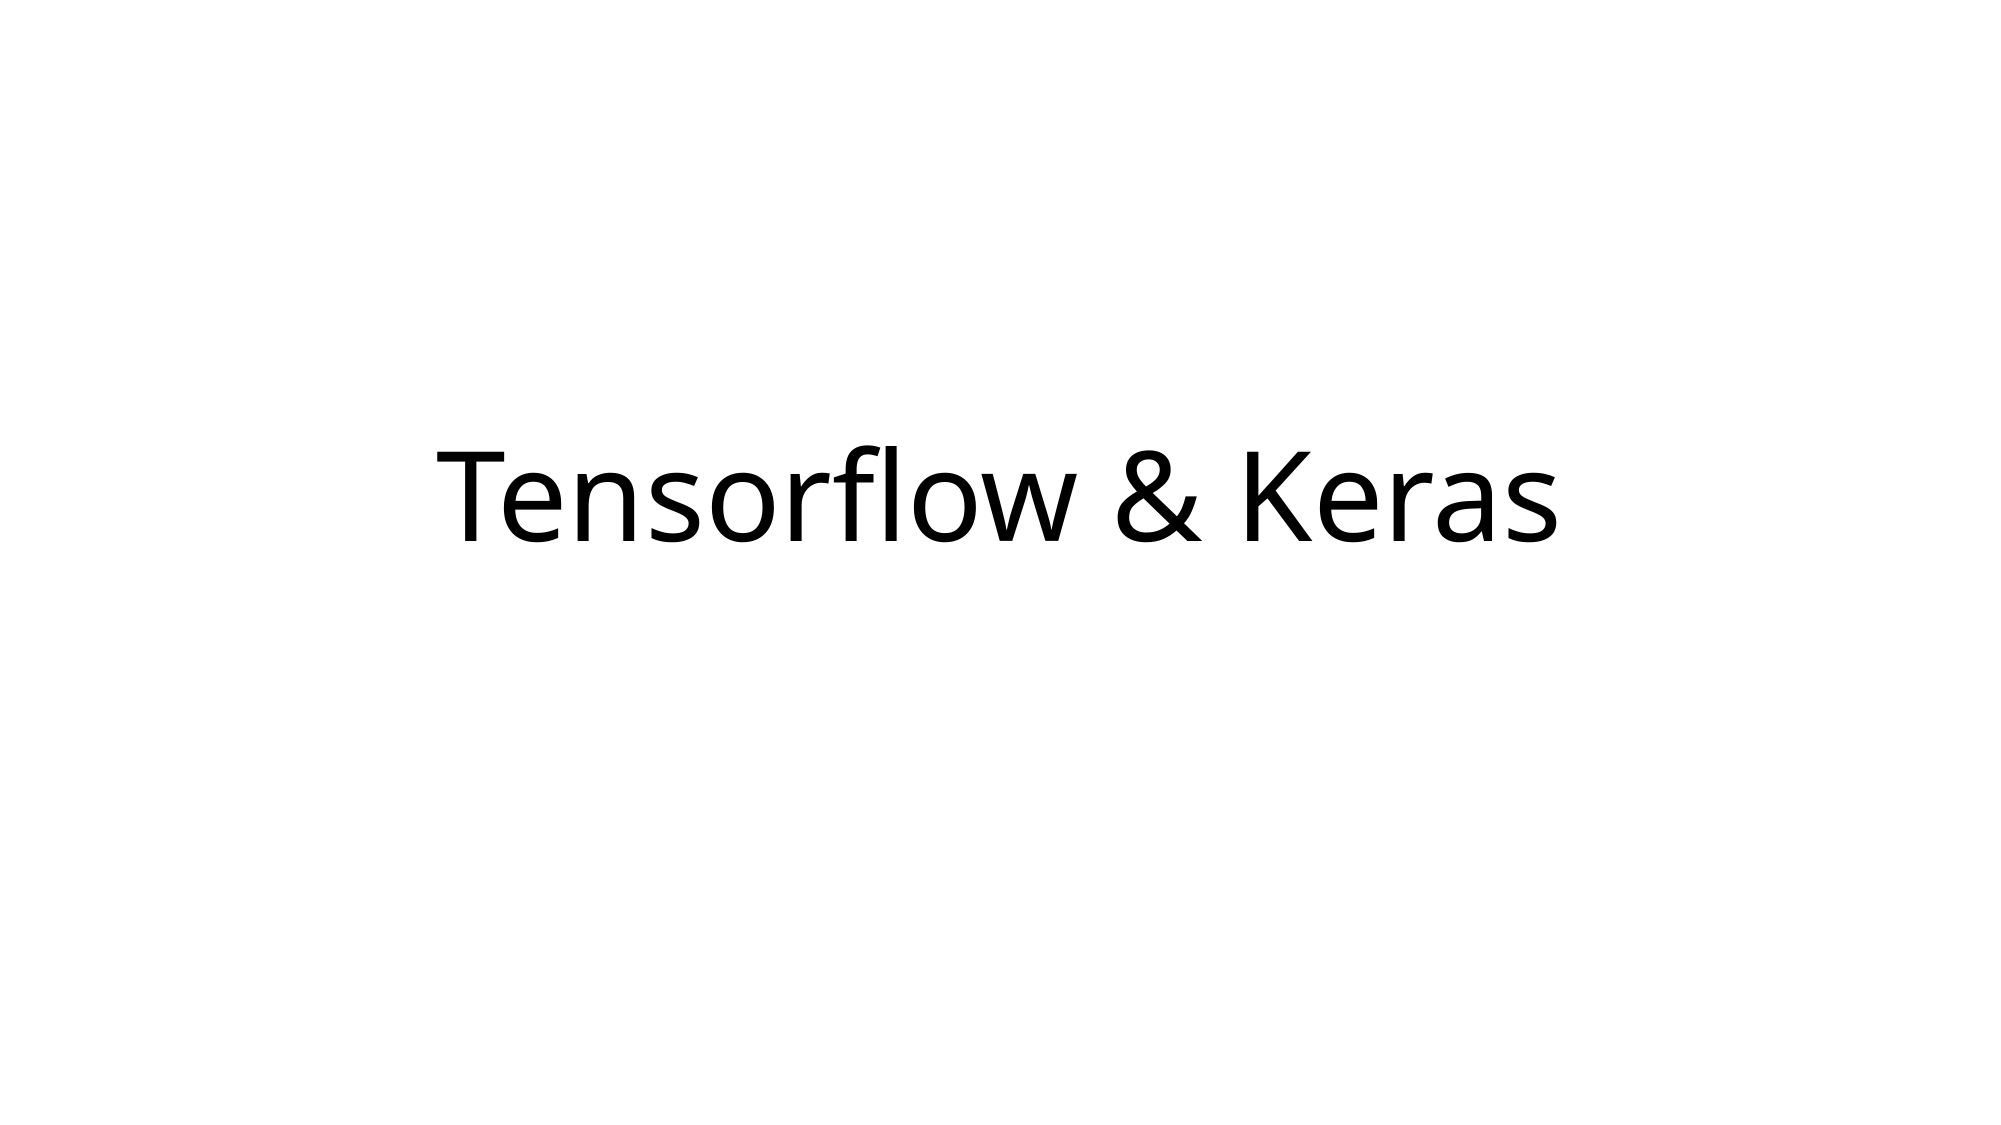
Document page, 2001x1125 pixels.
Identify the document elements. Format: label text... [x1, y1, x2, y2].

title Tensorflow & Keras [249, 184, 1750, 576]
